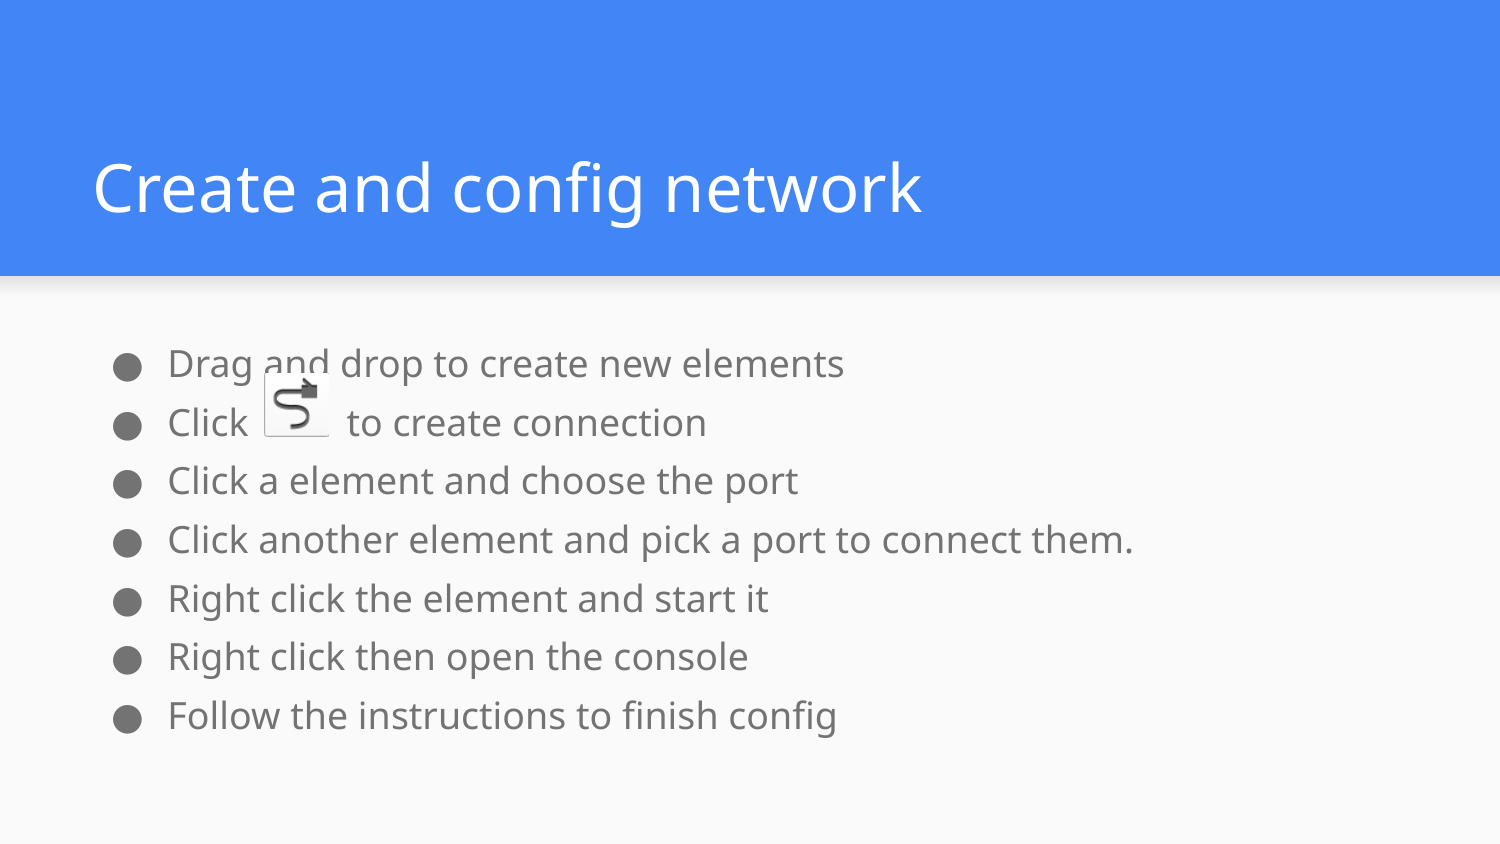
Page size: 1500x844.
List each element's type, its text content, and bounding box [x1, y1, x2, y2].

picture [264, 373, 329, 437]
list Drag and drop to create new elements Click to create connection Click a element and choose the port Click another element and pick a port to connect them. Right click the element and start it Right click then open the console Follow the instructions to finish config [77, 314, 1427, 760]
title Create and config network [77, 121, 1427, 248]
